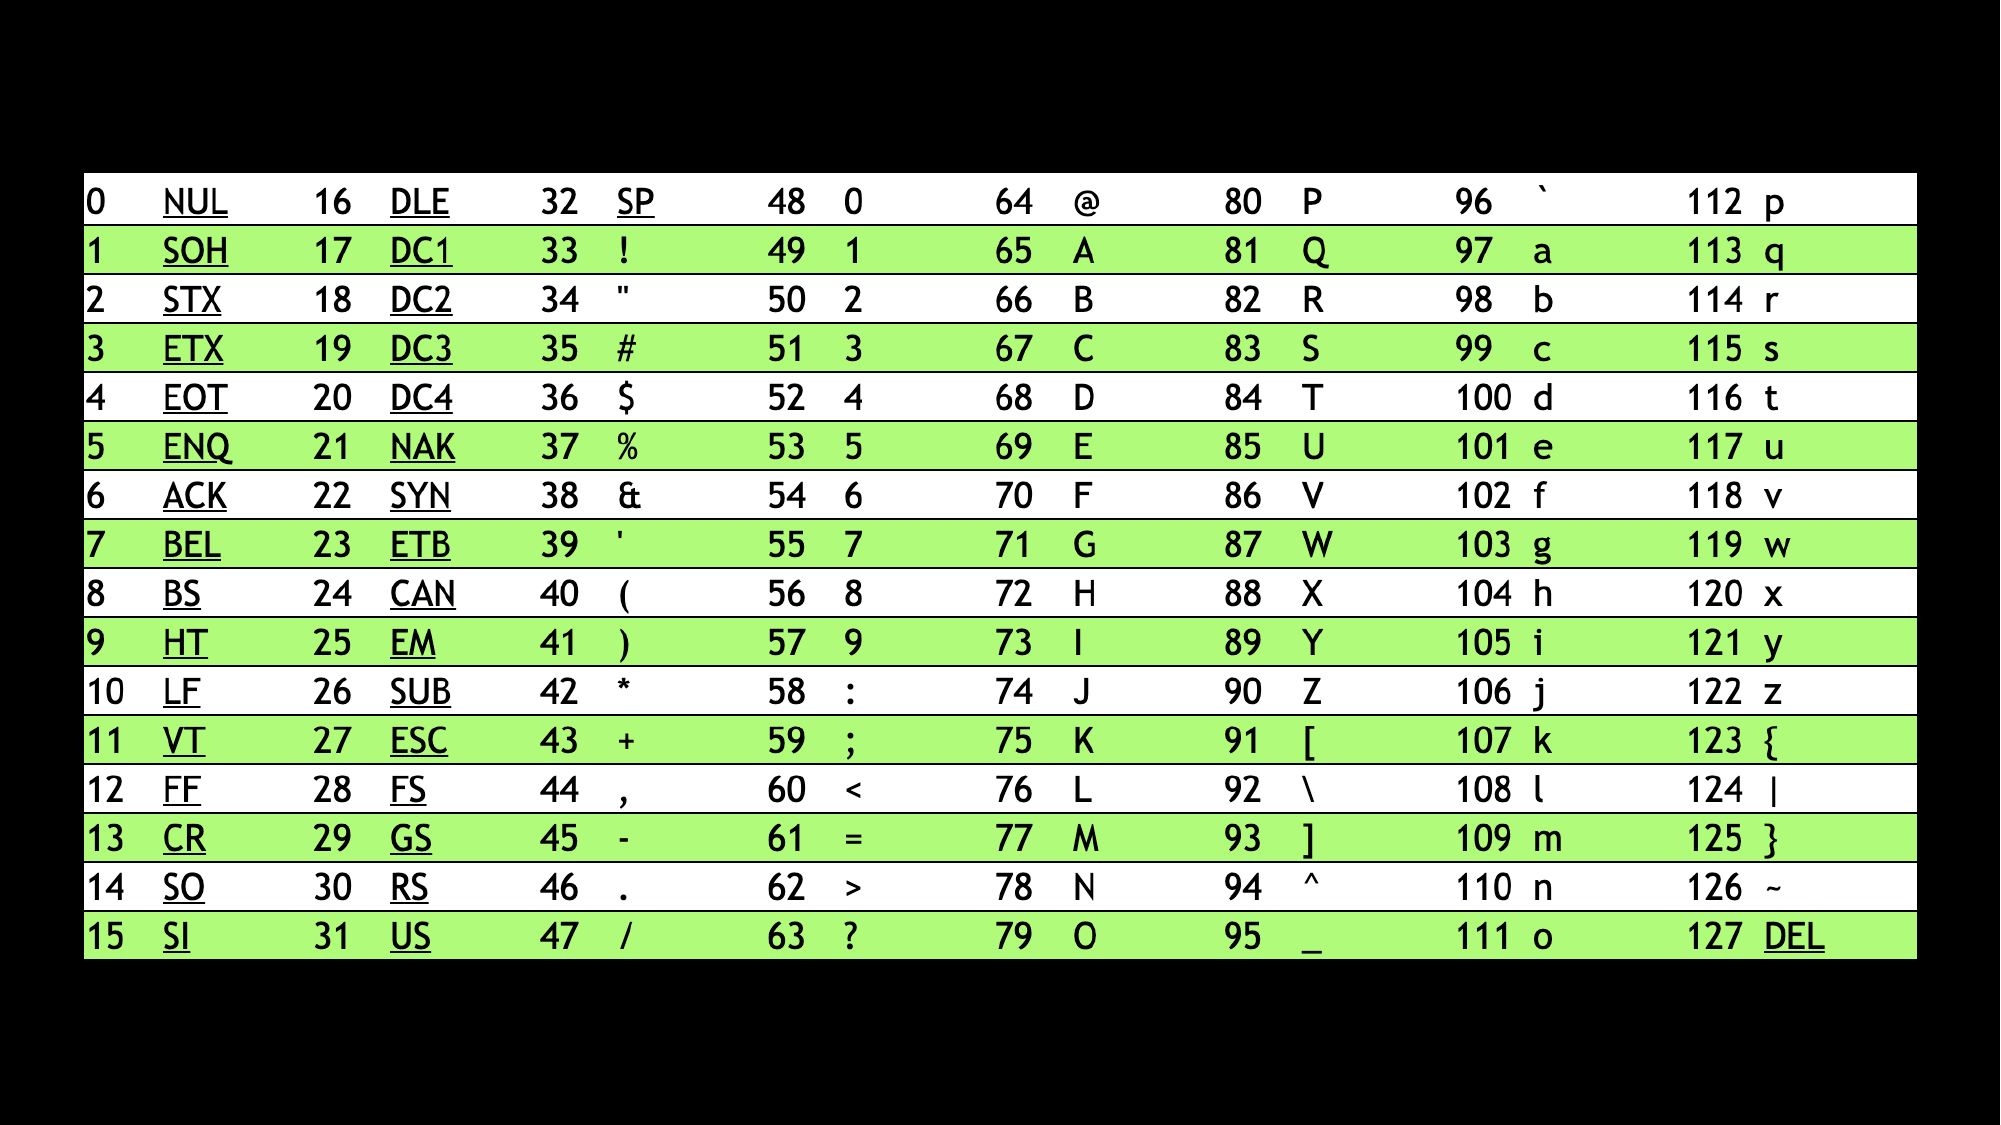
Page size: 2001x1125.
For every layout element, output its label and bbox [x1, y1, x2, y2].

picture [76, 159, 1924, 966]
